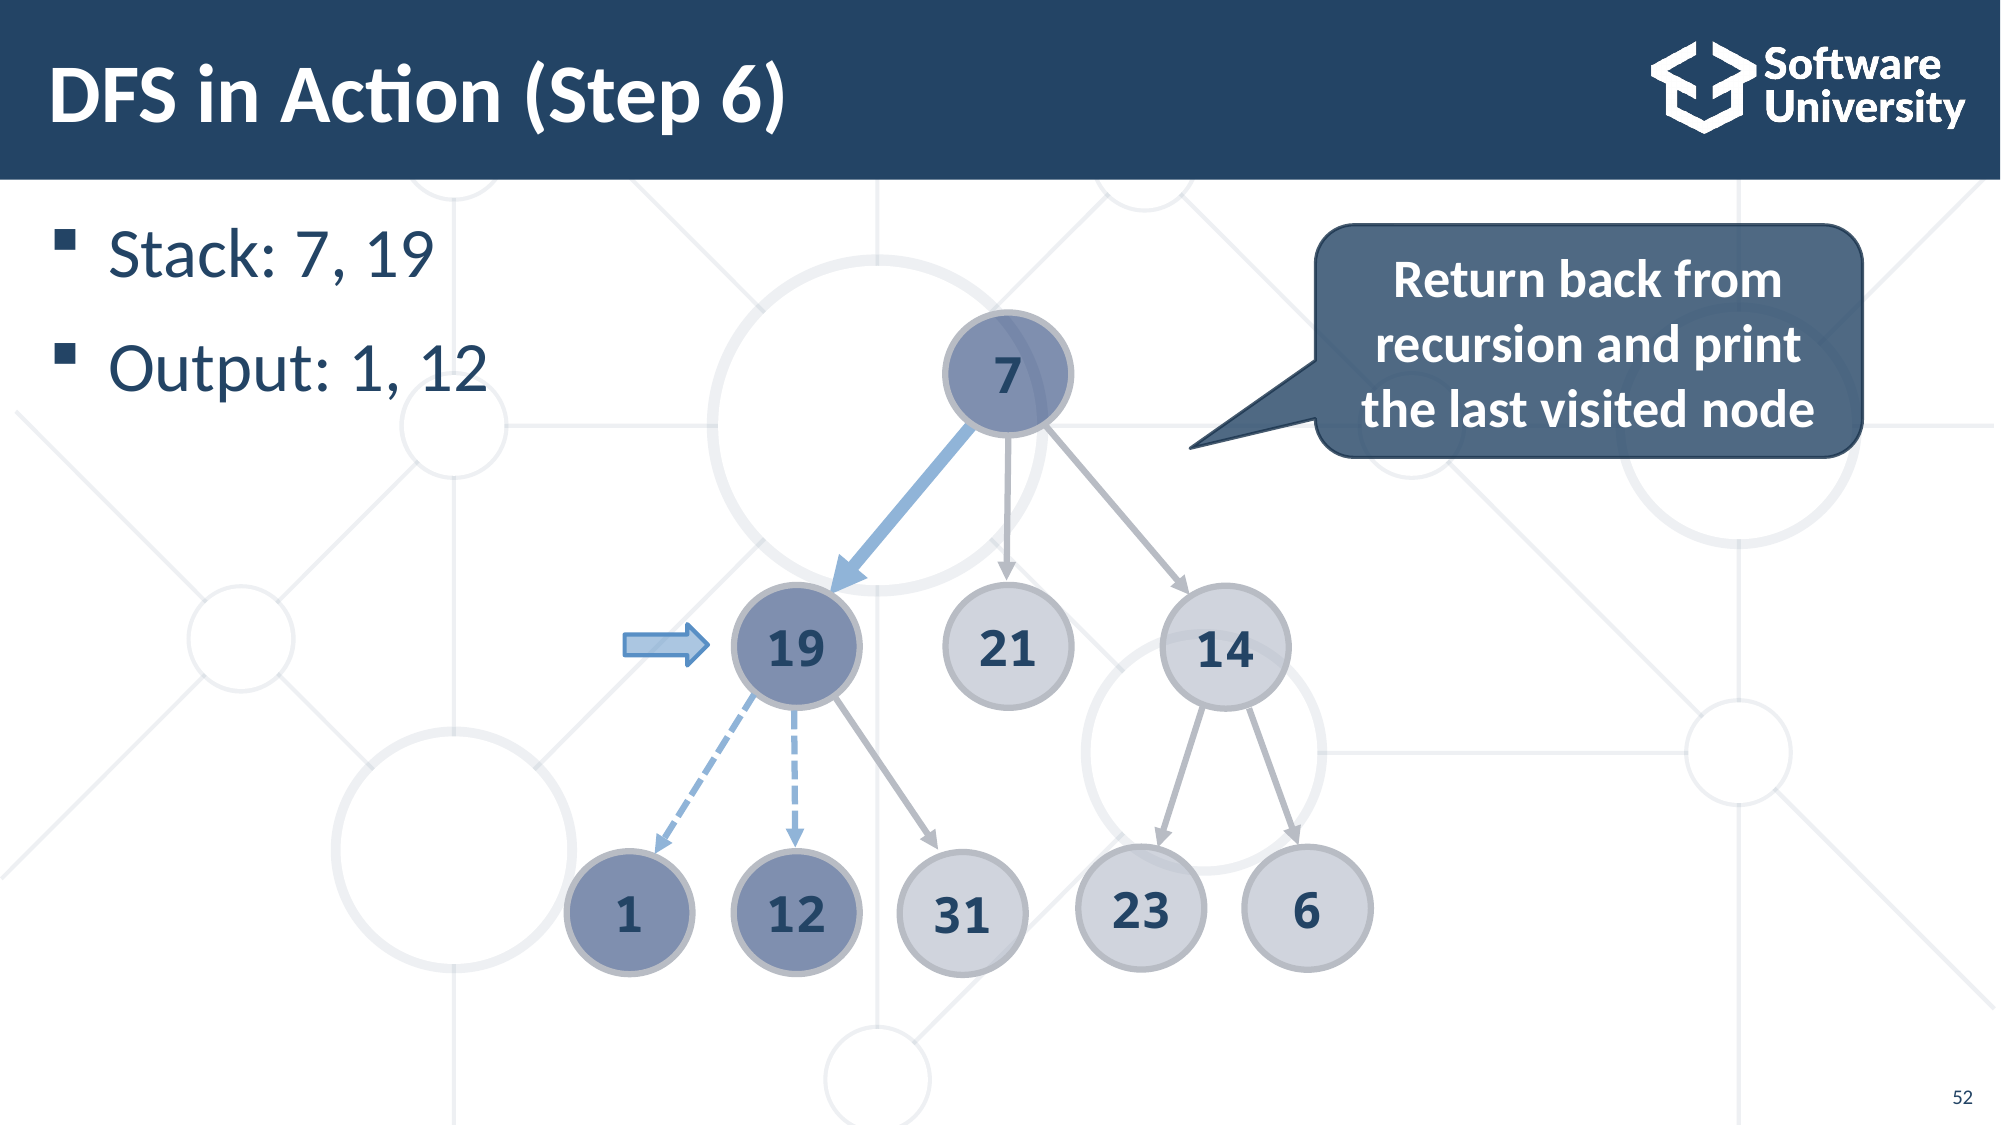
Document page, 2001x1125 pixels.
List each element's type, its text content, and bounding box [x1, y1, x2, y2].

picture [1651, 41, 1966, 134]
title DFS in Action (Step 6) [31, 16, 1625, 162]
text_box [566, 312, 1372, 976]
list Stack: 7, 19 Output: 1, 12 [31, 196, 1970, 1104]
text_box Return back from recursion and print the last visited node [1313, 222, 1865, 460]
slide_number 52 [1927, 1067, 1989, 1117]
